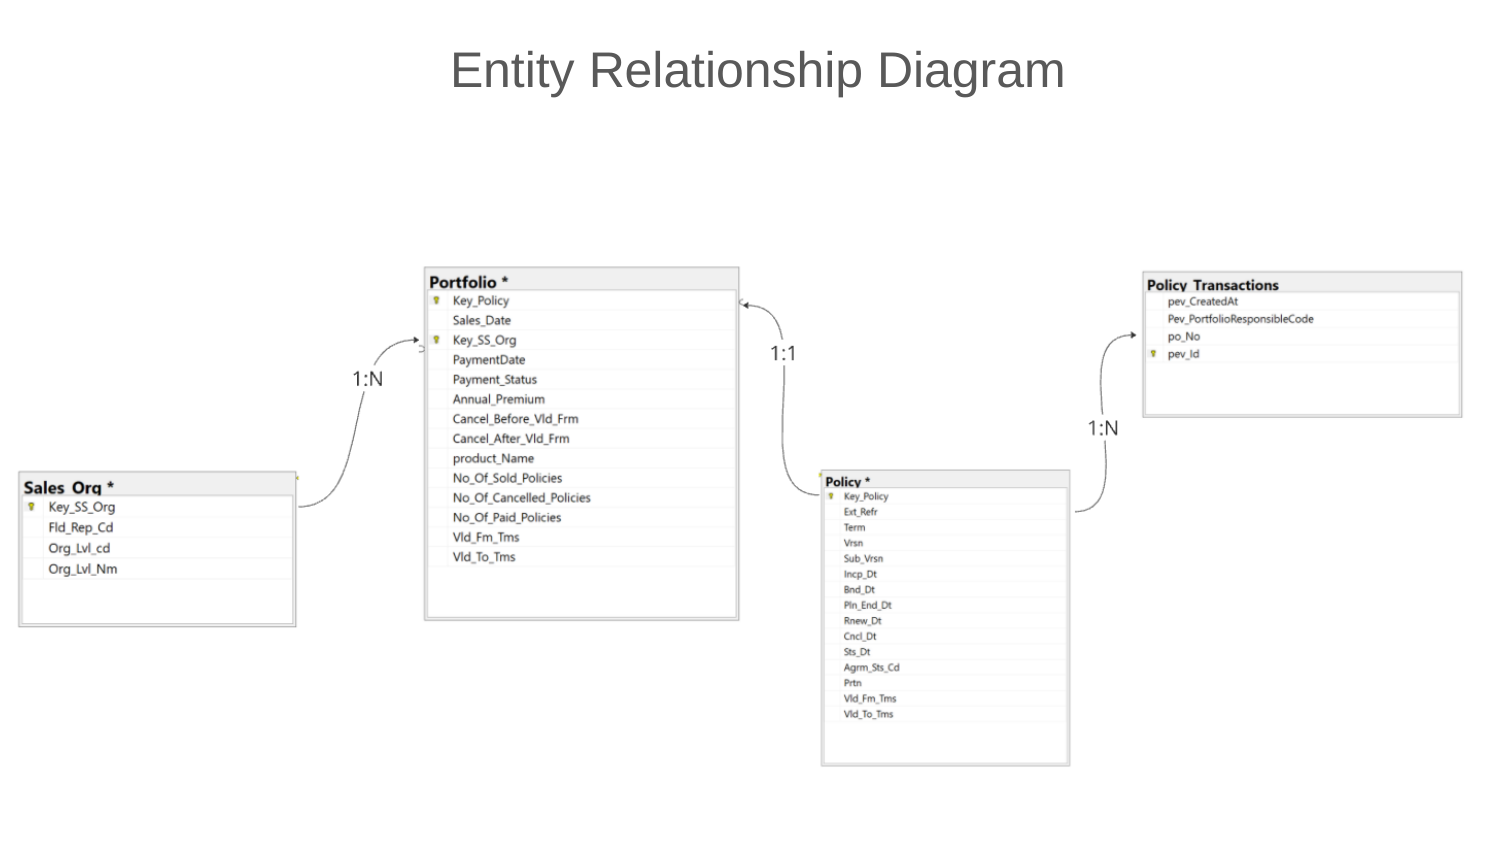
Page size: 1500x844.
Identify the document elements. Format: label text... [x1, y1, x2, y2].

text_box Entity Relationship Diagram [435, 22, 1126, 113]
picture [13, 252, 1487, 782]
